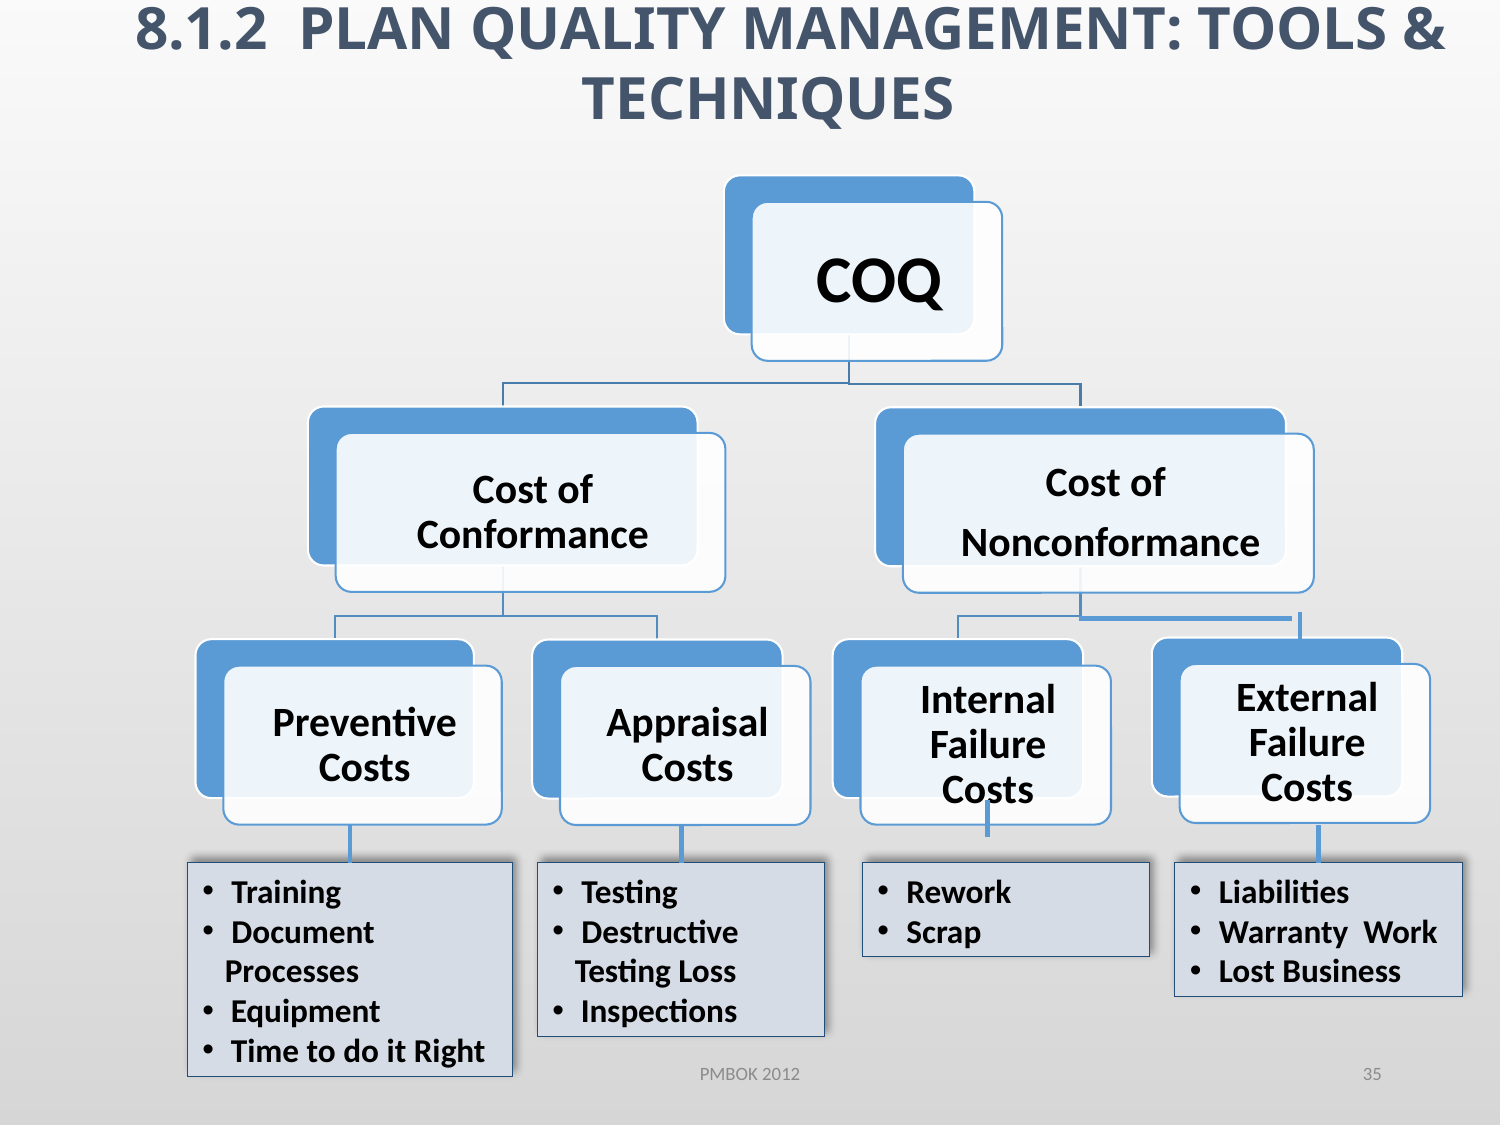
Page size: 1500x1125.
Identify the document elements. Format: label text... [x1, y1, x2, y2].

text_box Liabilities Warranty Work Lost Business [1174, 862, 1463, 997]
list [189, 174, 1440, 825]
title 8.1.2 Plan Quality MANAGEMENT: TOOLS & TECHNIQUES [35, 0, 1500, 155]
text_box Testing Destructive Testing Loss Inspections [537, 862, 825, 1037]
footer PMBOK 2012 [496, 1042, 1004, 1103]
slide_number 35 [1059, 1042, 1397, 1103]
text_box Training Document Processes Equipment Time to do it Right [187, 862, 513, 1077]
text_box Rework Scrap [862, 862, 1150, 957]
